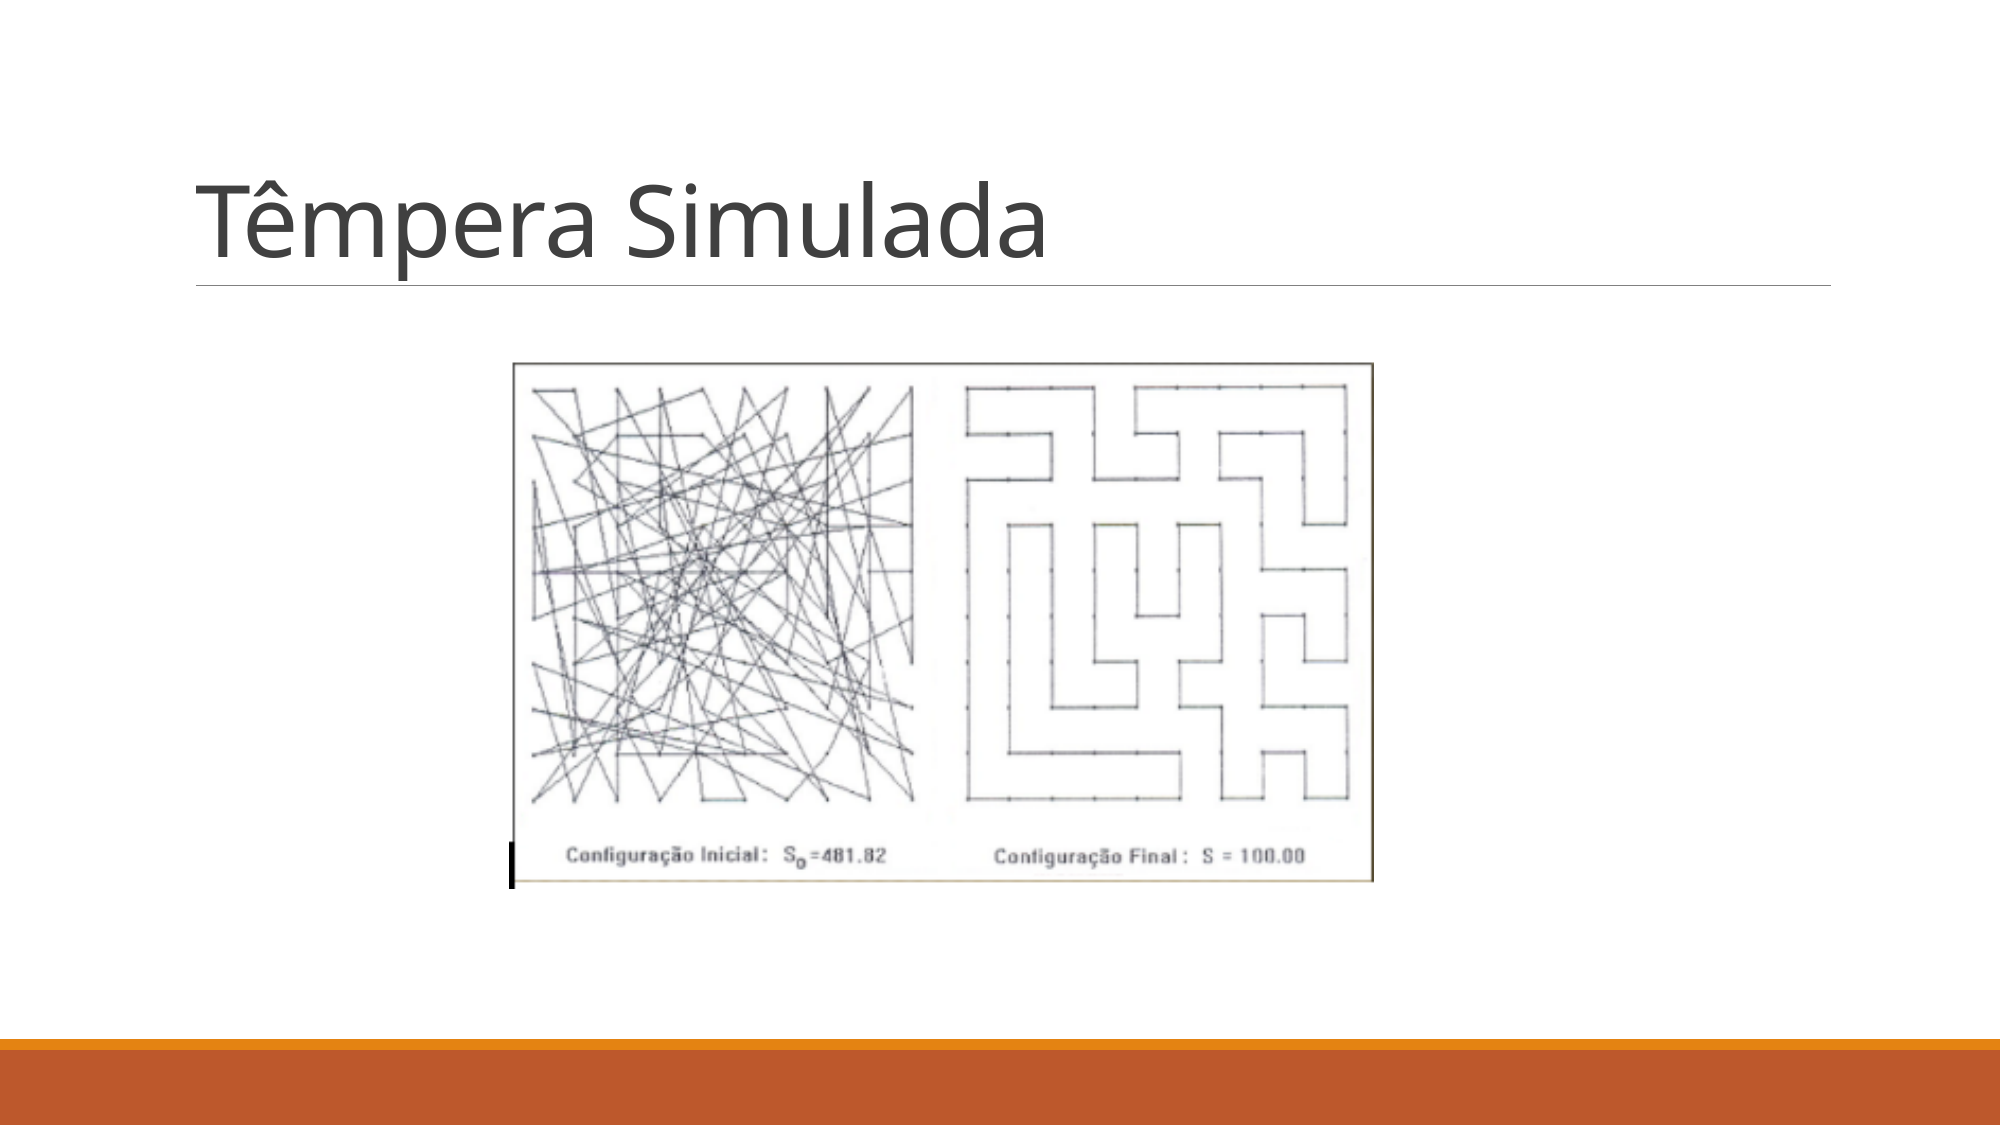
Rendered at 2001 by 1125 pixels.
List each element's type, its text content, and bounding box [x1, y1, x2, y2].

title Têmpera Simulada [180, 47, 1830, 285]
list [508, 360, 1374, 890]
